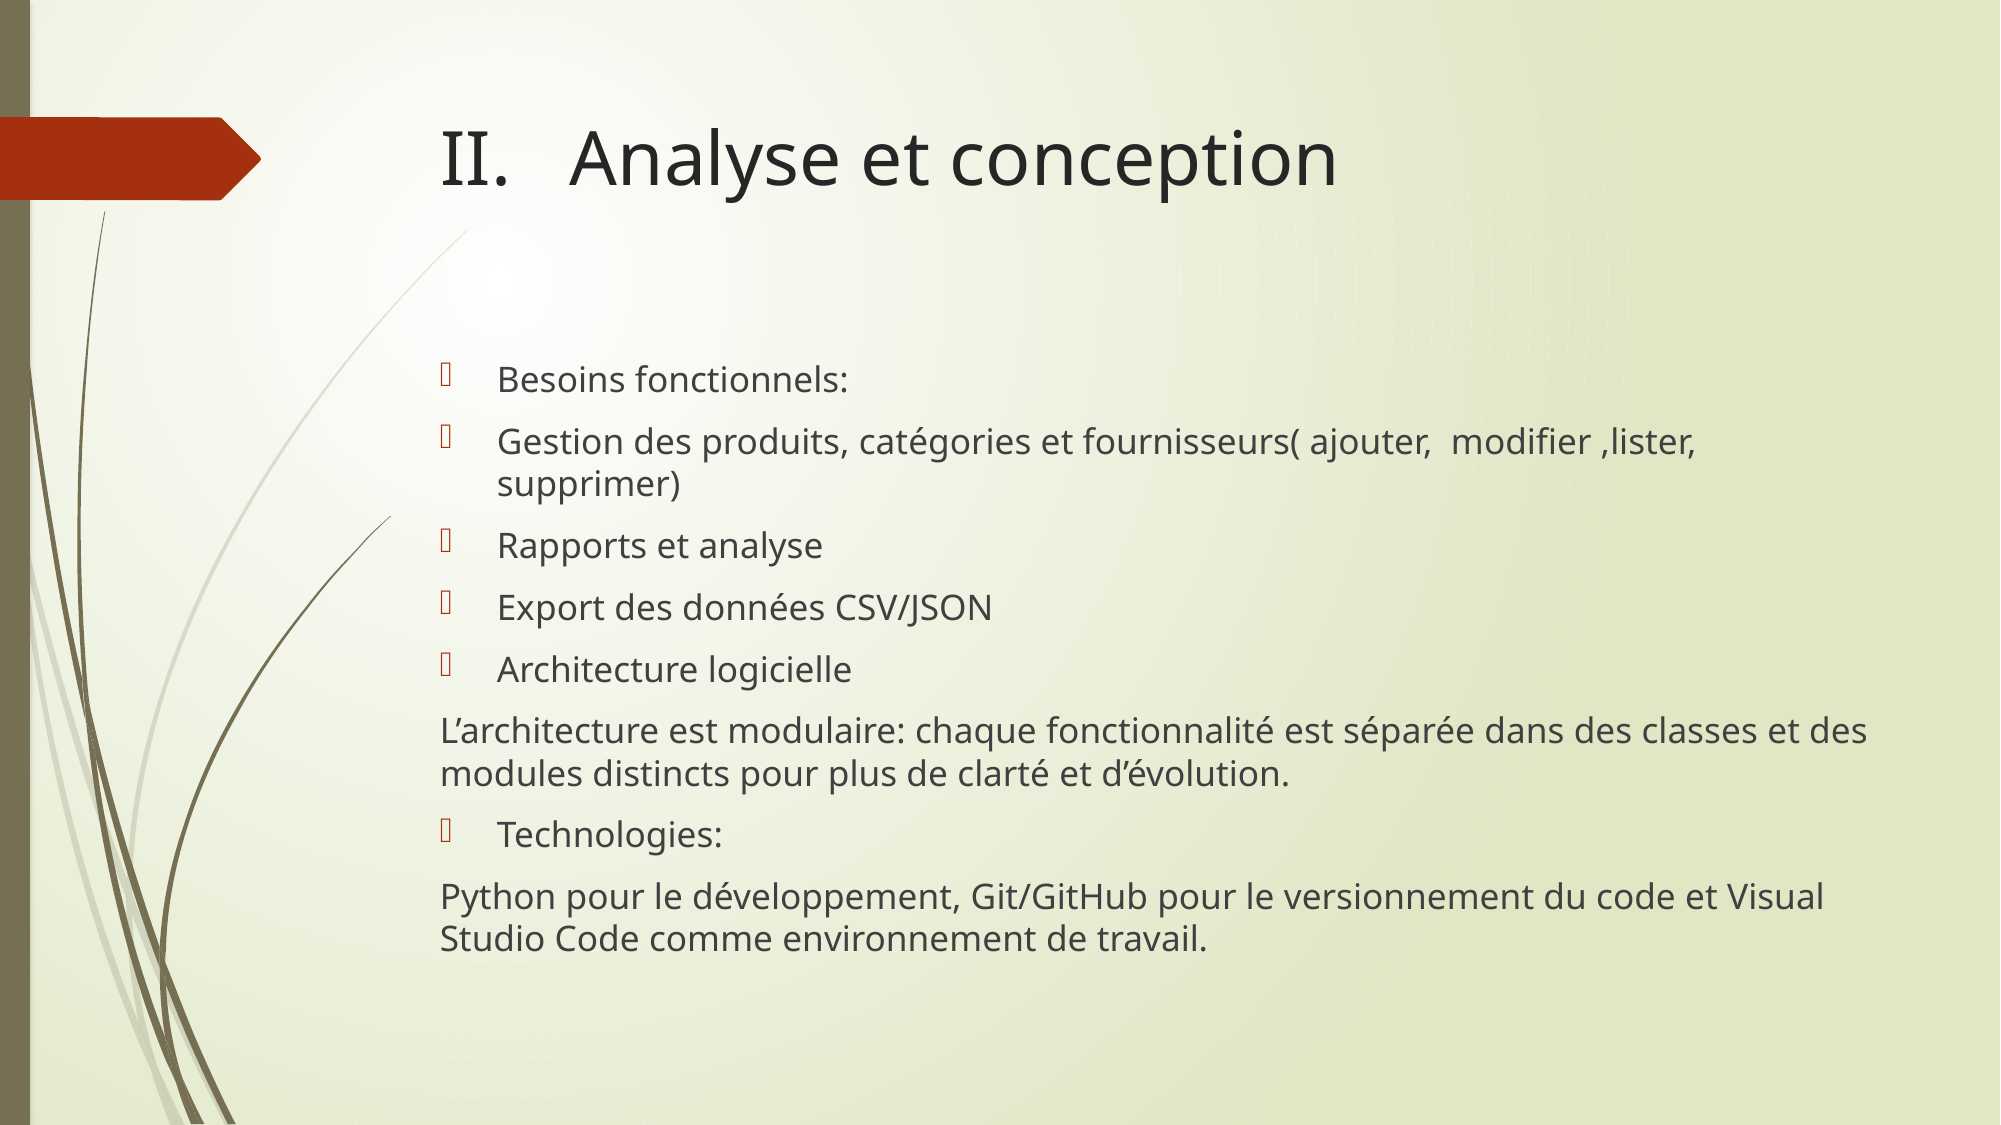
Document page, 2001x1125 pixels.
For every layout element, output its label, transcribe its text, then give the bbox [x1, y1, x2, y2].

list Besoins fonctionnels: Gestion des produits, catégories et fournisseurs( ajouter, modifier ,lister, supprimer) Rapports et analyse Export des données CSV/JSON Architecture logicielle L’architecture est modulaire: chaque fonctionnalité est séparée dans des classes et des modules distincts pour plus de clarté et d’évolution. Technologies: Python pour le développement, Git/GitHub pour le versionnement du code et Visual Studio Code comme environnement de travail. [424, 350, 1888, 970]
title II. Analyse et conception [425, 102, 1888, 313]
